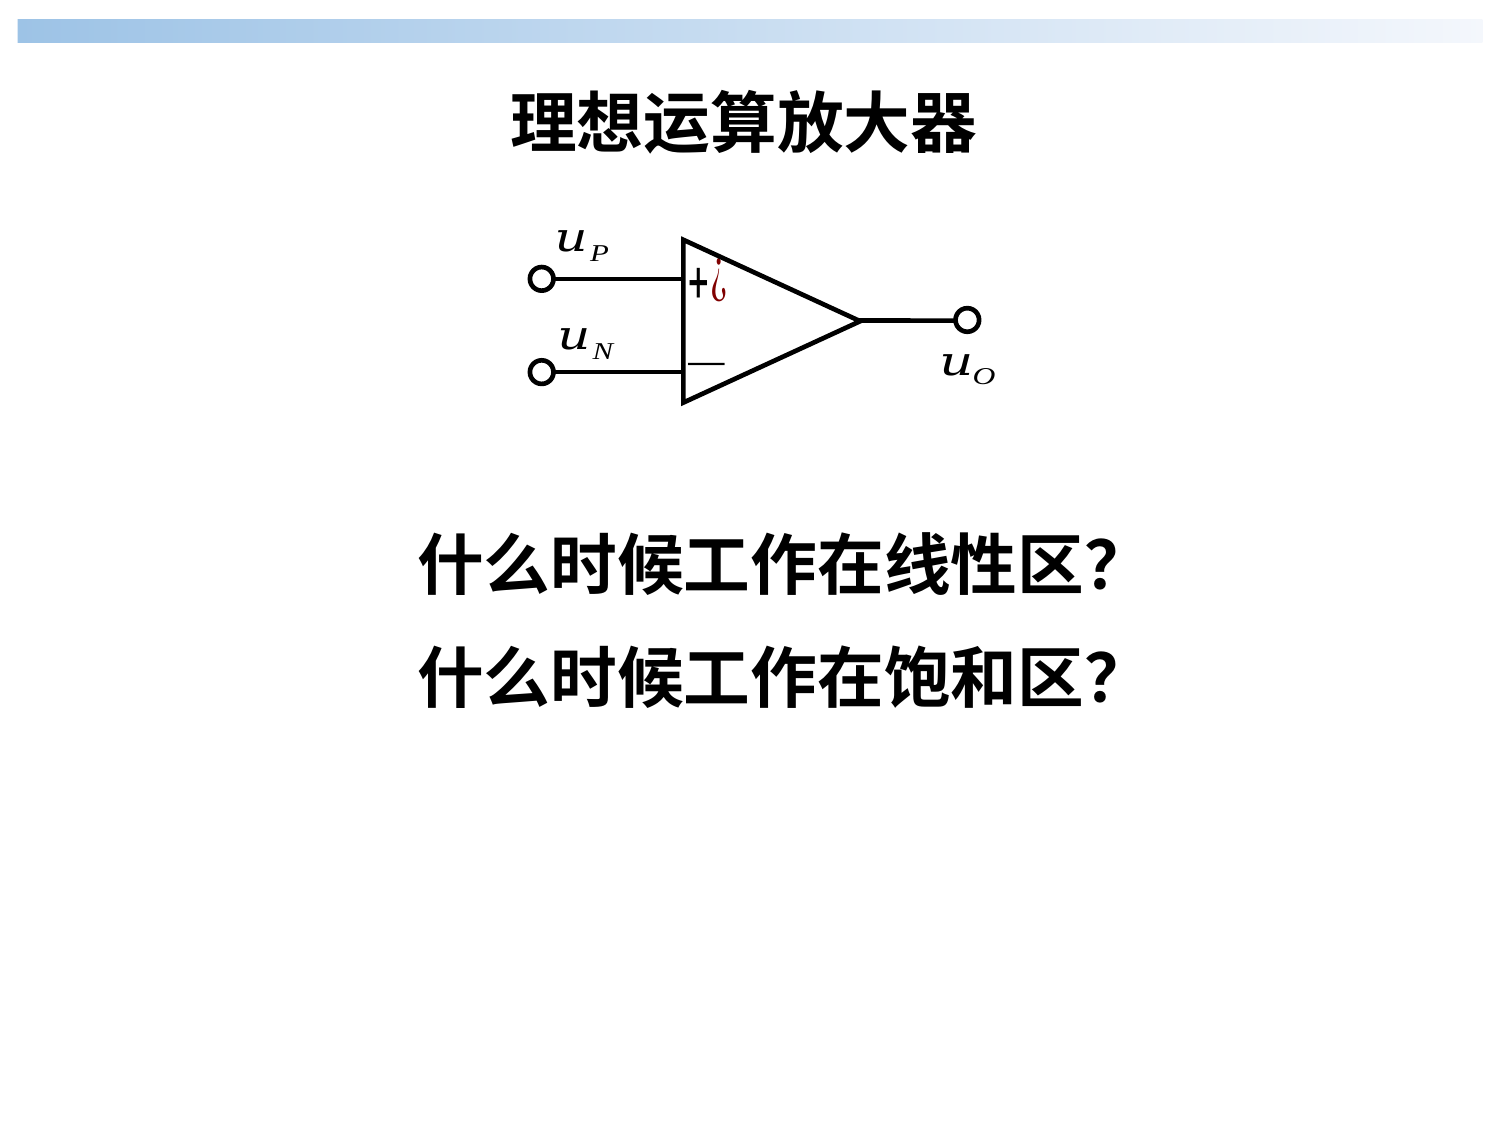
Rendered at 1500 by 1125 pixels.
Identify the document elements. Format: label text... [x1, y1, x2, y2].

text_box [529, 216, 998, 403]
text_box 理想运算放大器 [239, 73, 1248, 168]
text_box 什么时候工作在线性区？ 什么时候工作在饱和区？ [402, 515, 1205, 724]
text_box [17, 18, 1483, 44]
